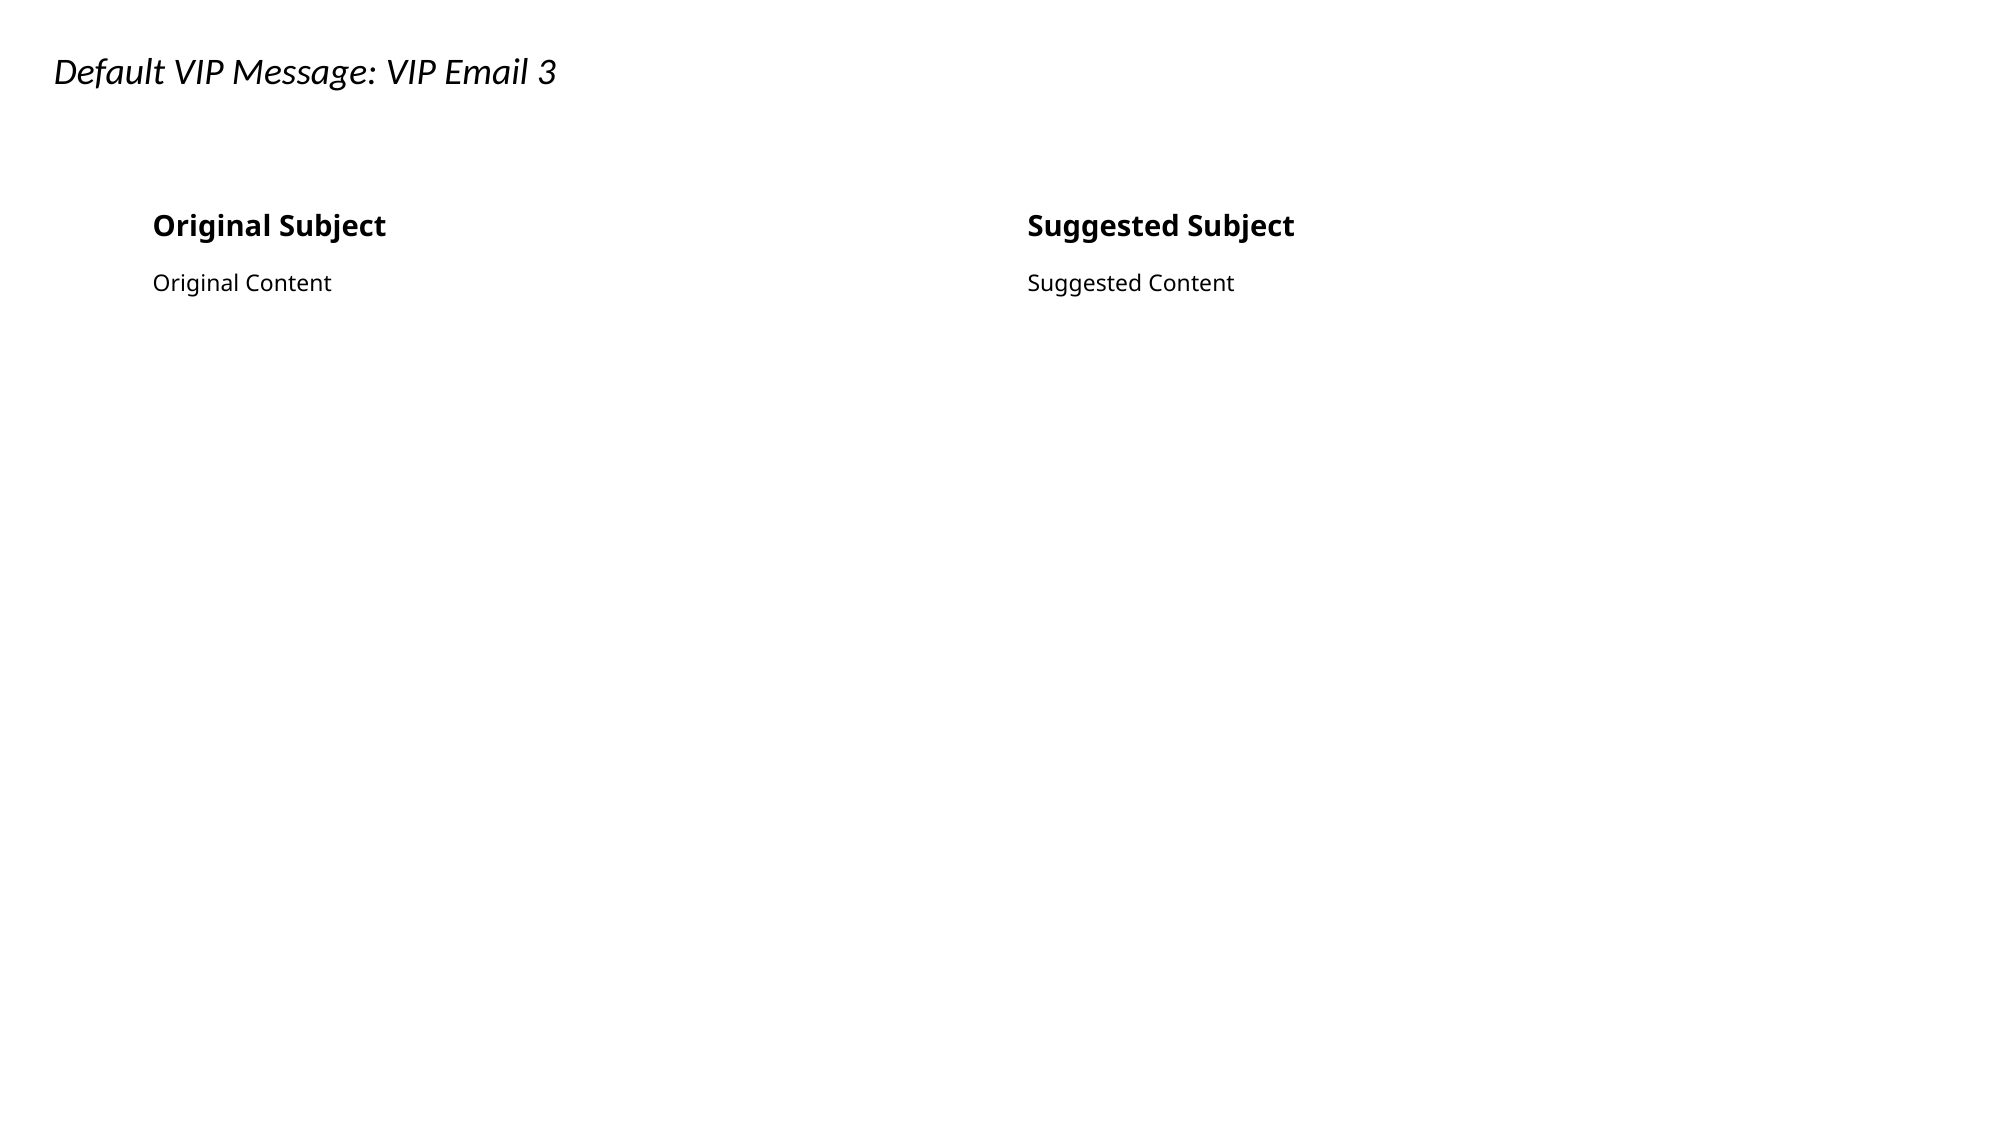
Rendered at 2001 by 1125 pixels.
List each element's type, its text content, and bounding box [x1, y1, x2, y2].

list Original Content [137, 264, 984, 1016]
text_box Default VIP Message: VIP Email 3 [39, 39, 778, 100]
list Suggested Content [1012, 264, 1859, 1016]
list Original Subject [137, 114, 984, 250]
list Suggested Subject [1012, 114, 1863, 250]
